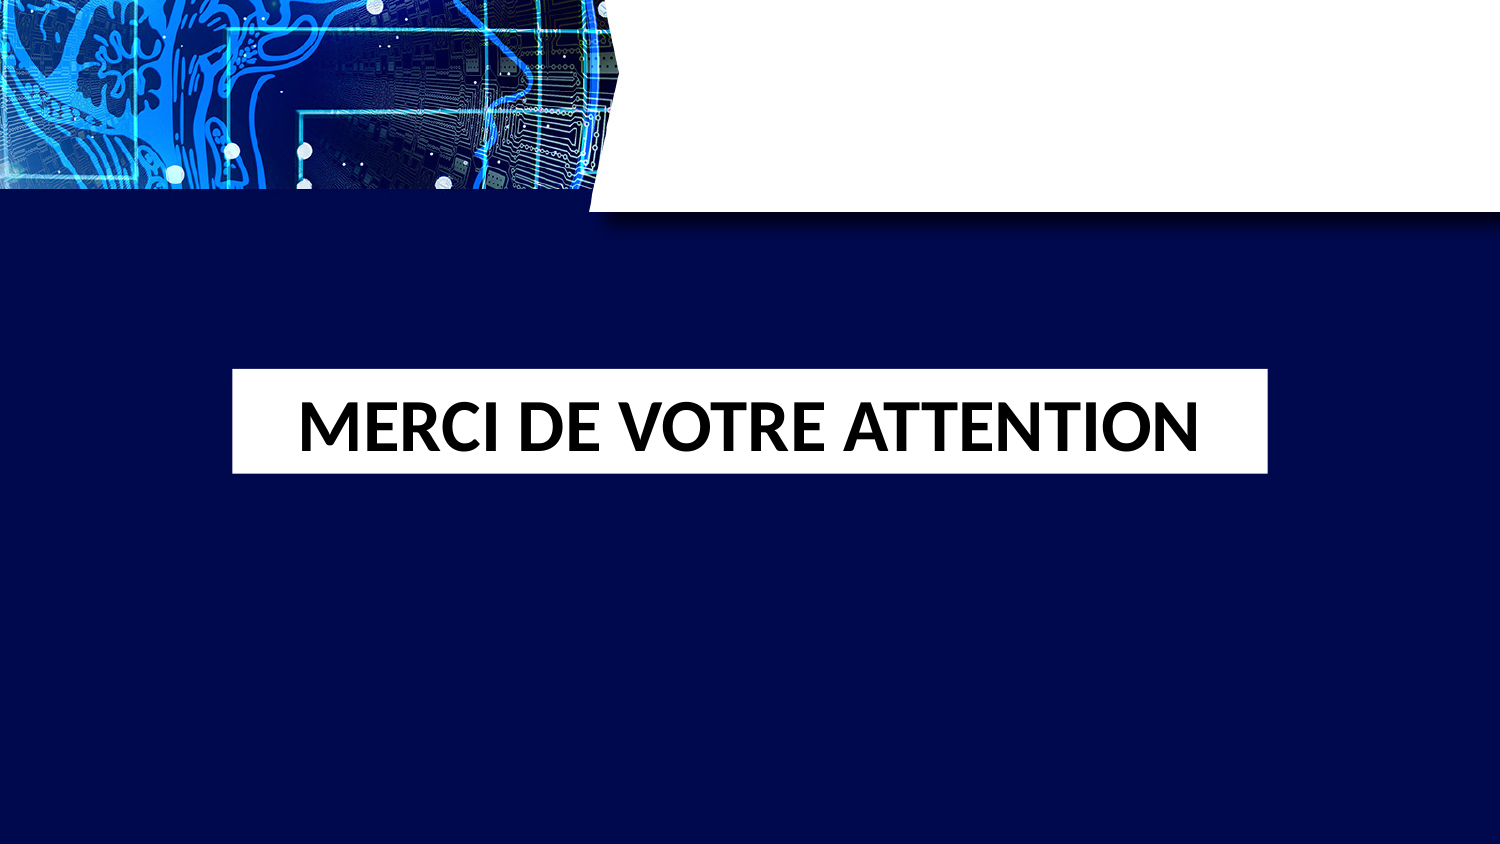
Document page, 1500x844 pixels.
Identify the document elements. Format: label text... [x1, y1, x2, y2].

picture [0, 0, 1500, 844]
text_box MERCI DE VOTRE ATTENTION [232, 368, 1268, 474]
